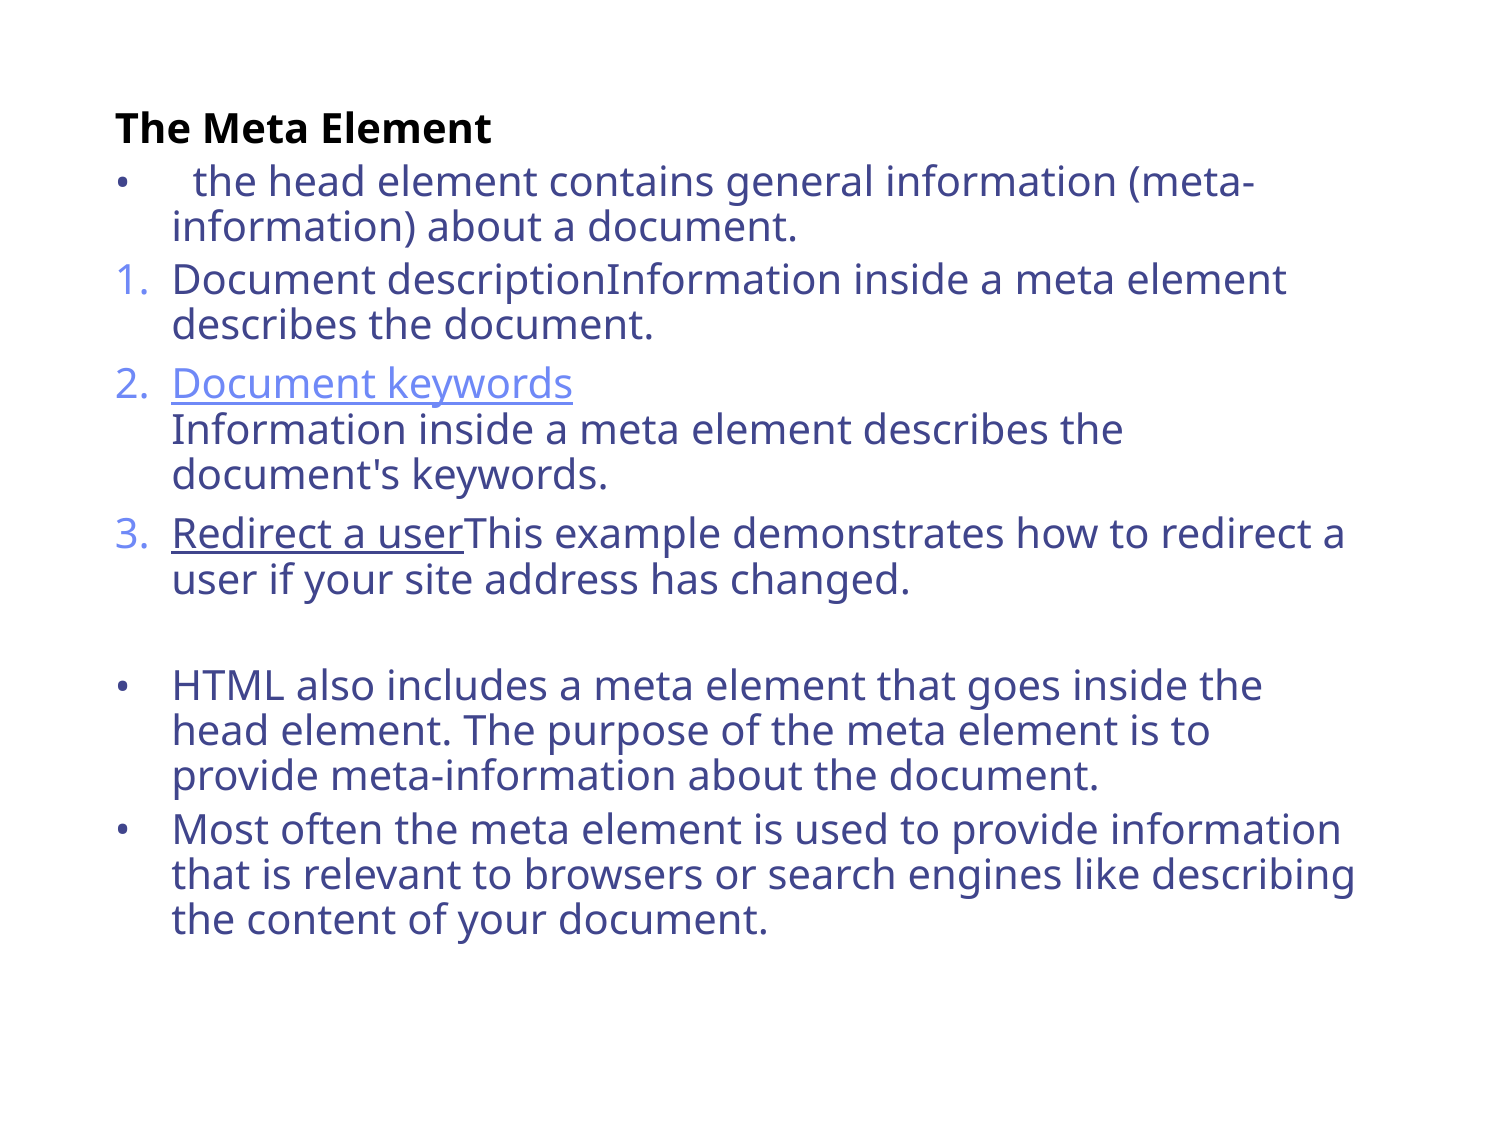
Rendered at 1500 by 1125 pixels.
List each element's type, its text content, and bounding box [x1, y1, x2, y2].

list The Meta Element the head element contains general information (meta-information) about a document. Document descriptionInformation inside a meta element describes the document. Document keywords Information inside a meta element describes the document's keywords. Redirect a userThis example demonstrates how to redirect a user if your site address has changed. HTML also includes a meta element that goes inside the head element. The purpose of the meta element is to provide meta-information about the document. Most often the meta element is used to provide information that is relevant to browsers or search engines like describing the content of your document. [99, 99, 1375, 775]
